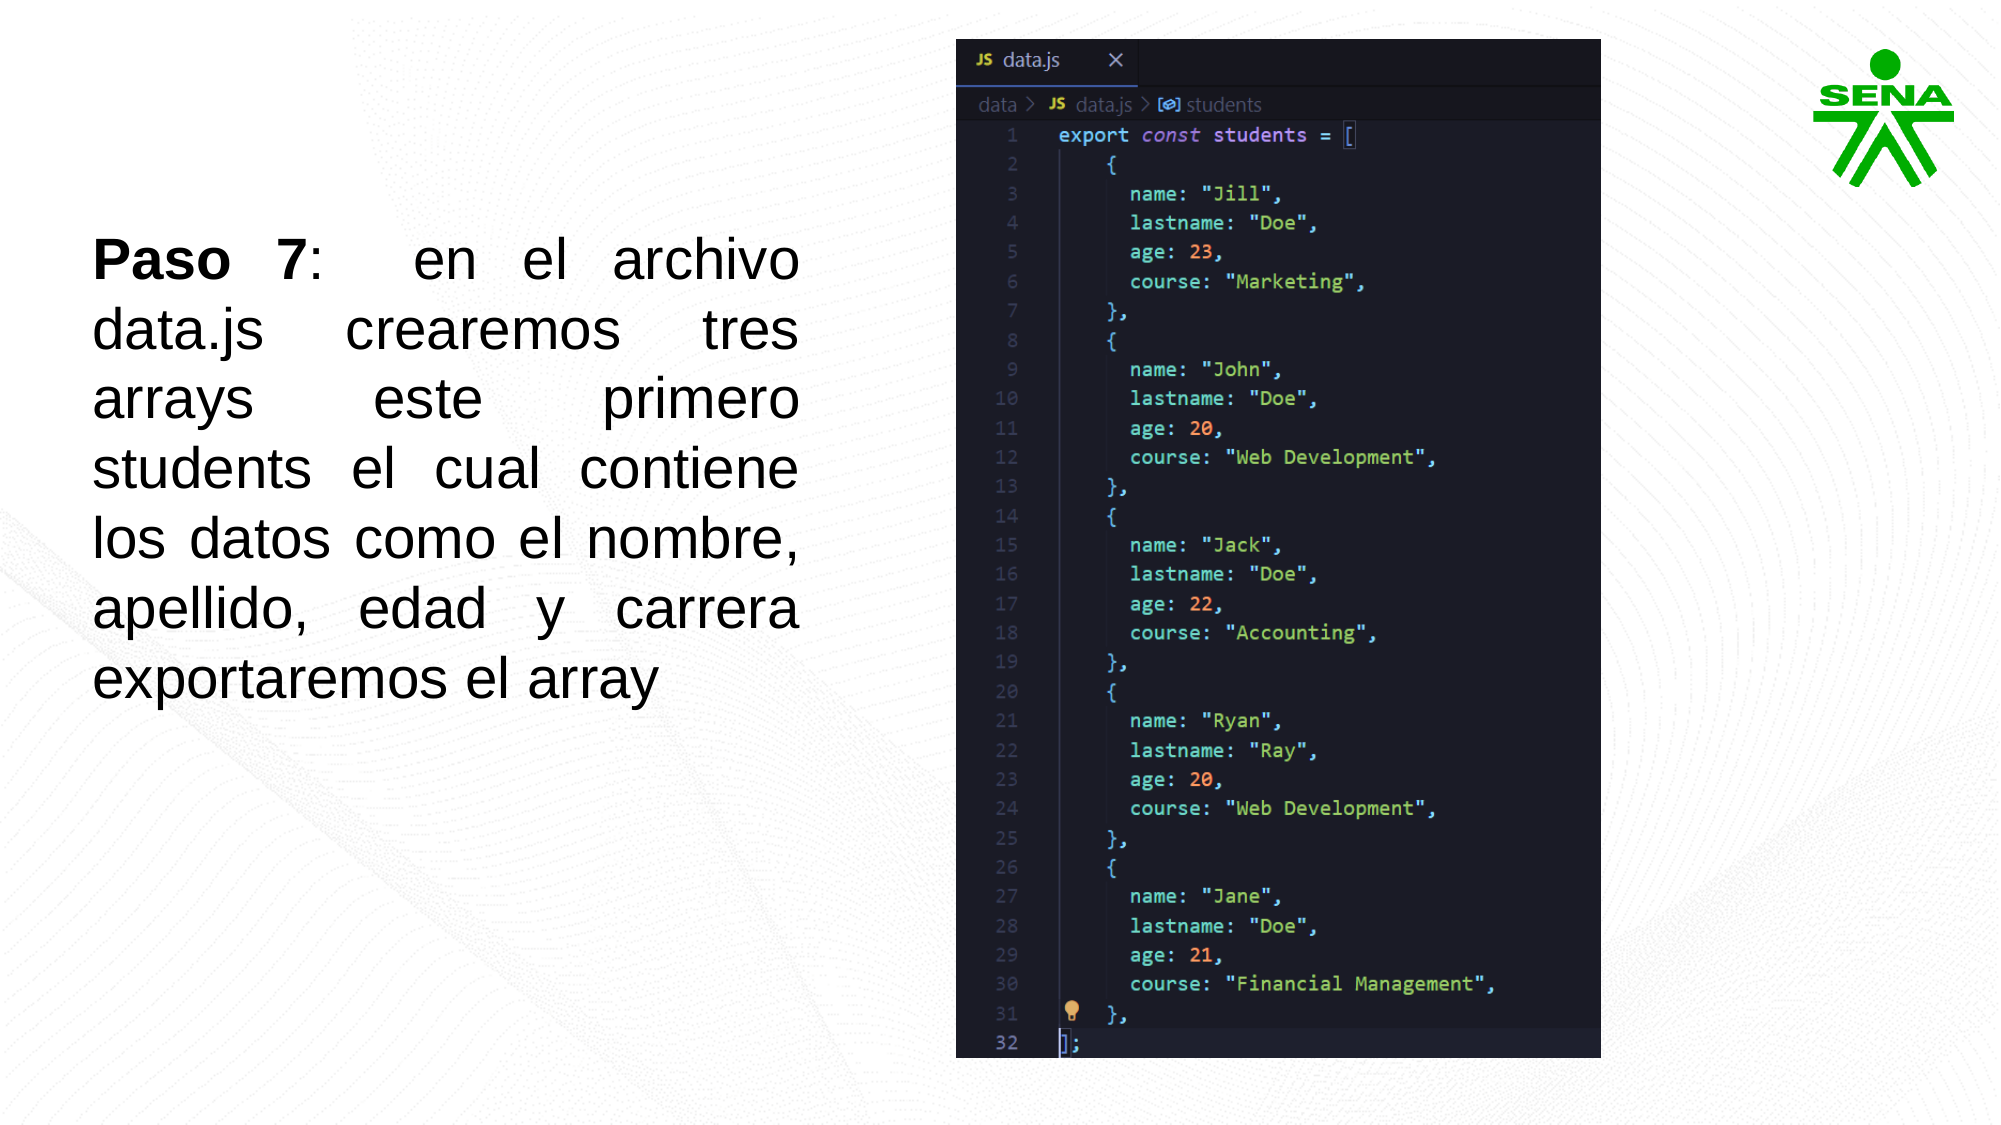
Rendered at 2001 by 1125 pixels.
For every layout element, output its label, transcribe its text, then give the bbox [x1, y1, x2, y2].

text_box Paso 7: en el archivo data.js crearemos tres arrays este primero students el cual contiene los datos como el nombre, apellido, edad y carrera exportaremos el array [77, 213, 816, 818]
picture [0, 0, 2000, 1125]
